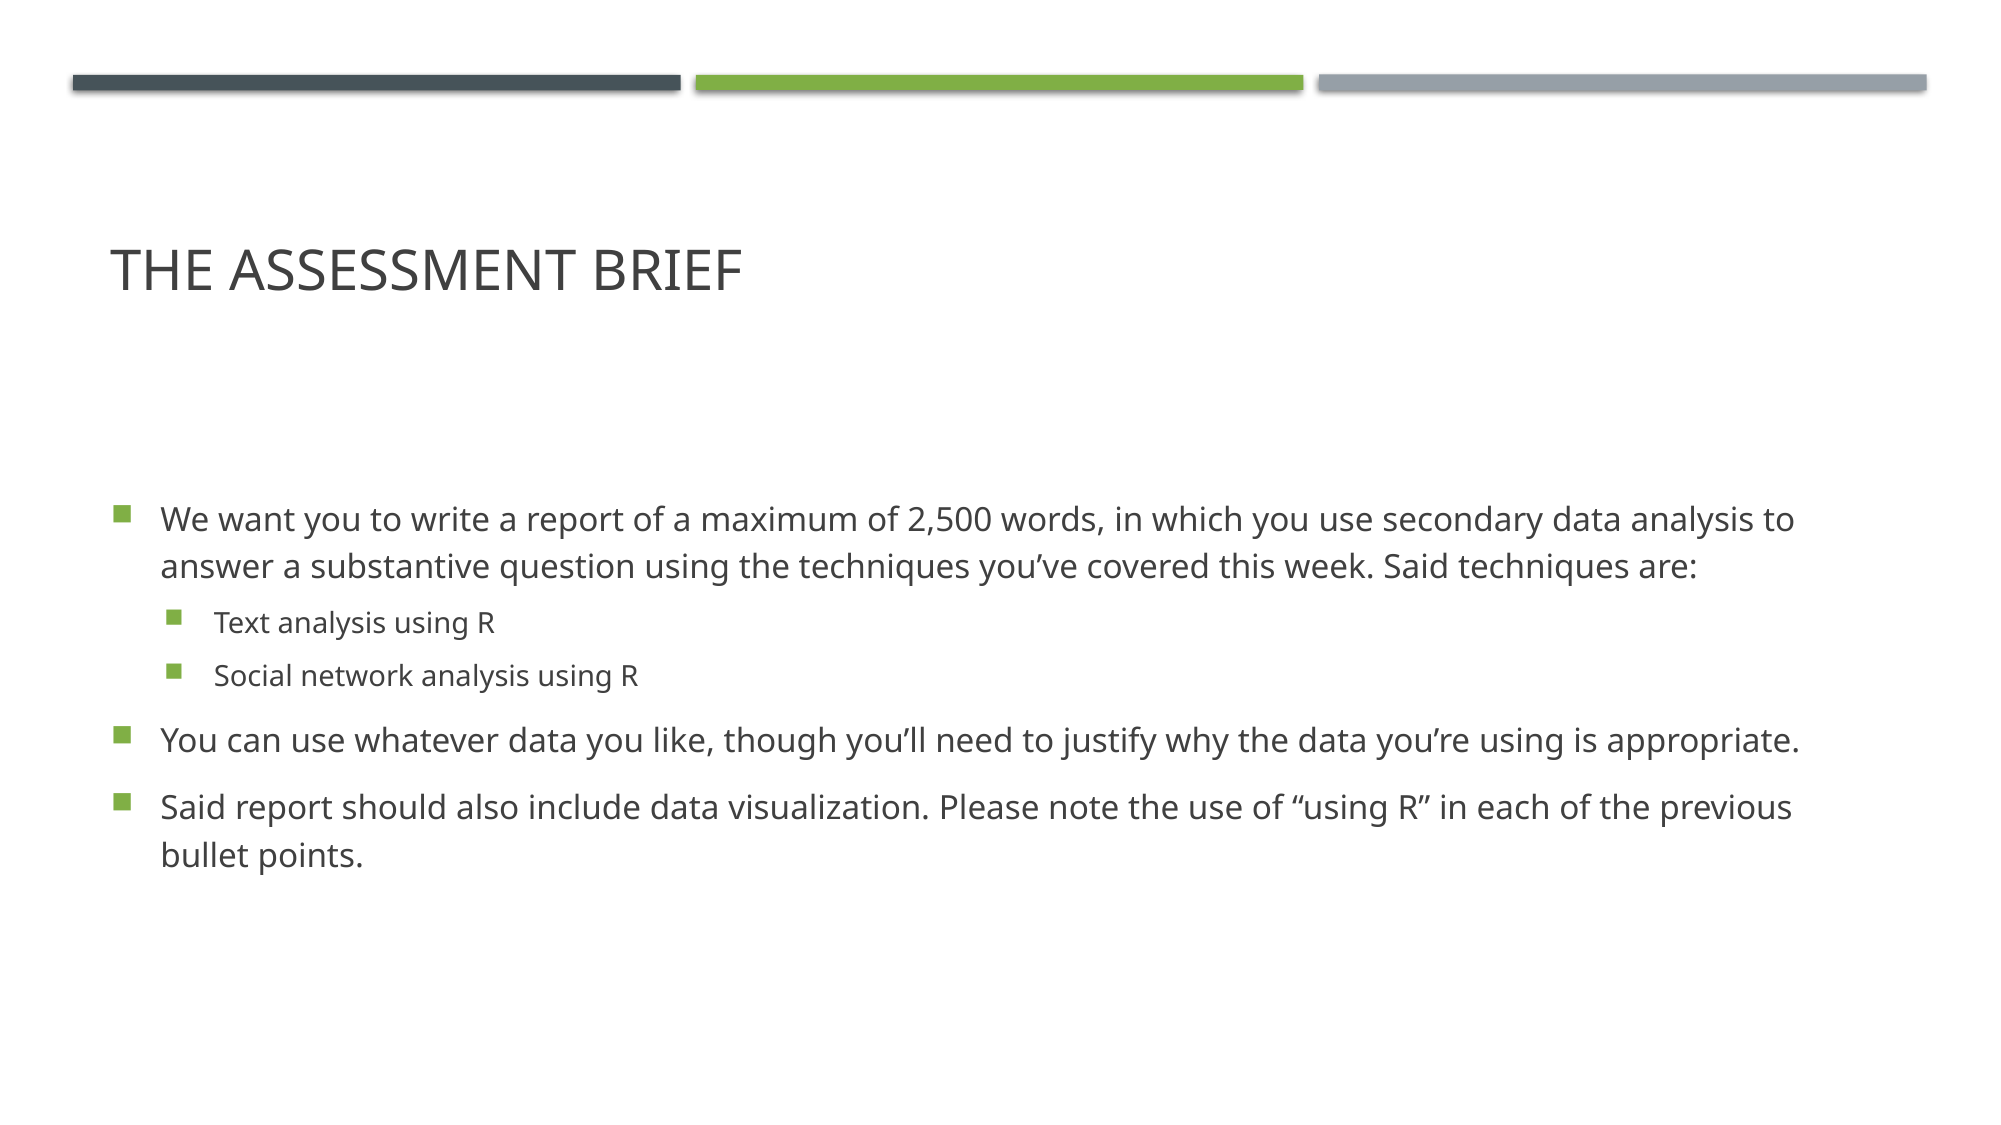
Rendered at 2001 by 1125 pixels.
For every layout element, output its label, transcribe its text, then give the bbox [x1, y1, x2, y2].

list We want you to write a report of a maximum of 2,500 words, in which you use secondary data analysis to answer a substantive question using the techniques you’ve covered this week. Said techniques are: Text analysis using R Social network analysis using R You can use whatever data you like, though you’ll need to justify why the data you’re using is appropriate. Said report should also include data visualization. Please note the use of “using R” in each of the previous bullet points. [95, 383, 1905, 981]
title The assessment brief [95, 115, 1905, 311]
